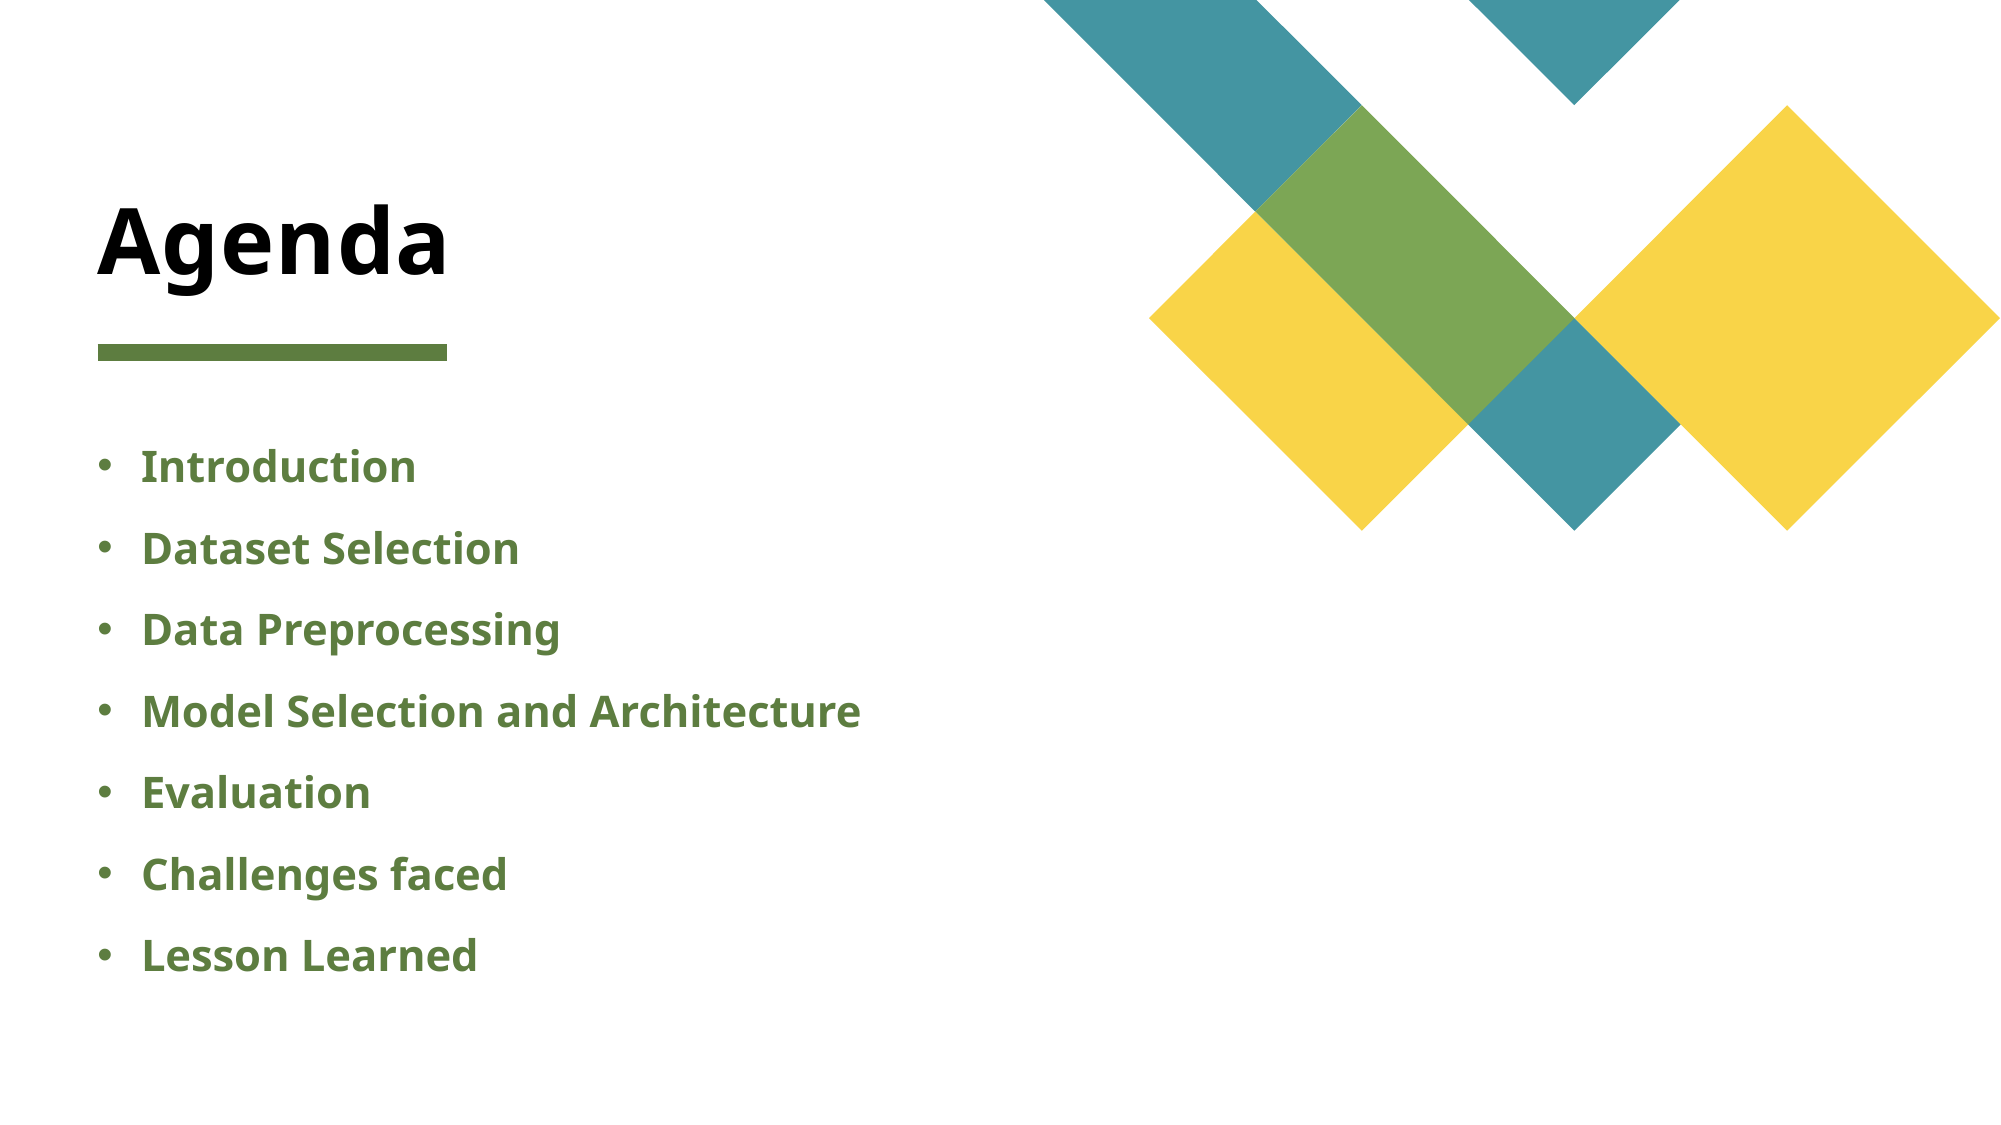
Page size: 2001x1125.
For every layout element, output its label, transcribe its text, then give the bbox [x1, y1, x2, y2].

list Introduction Dataset Selection Data Preprocessing Model Selection and Architecture Evaluation Challenges faced Lesson Learned [97, 374, 1211, 983]
title Agenda [97, 31, 1211, 293]
